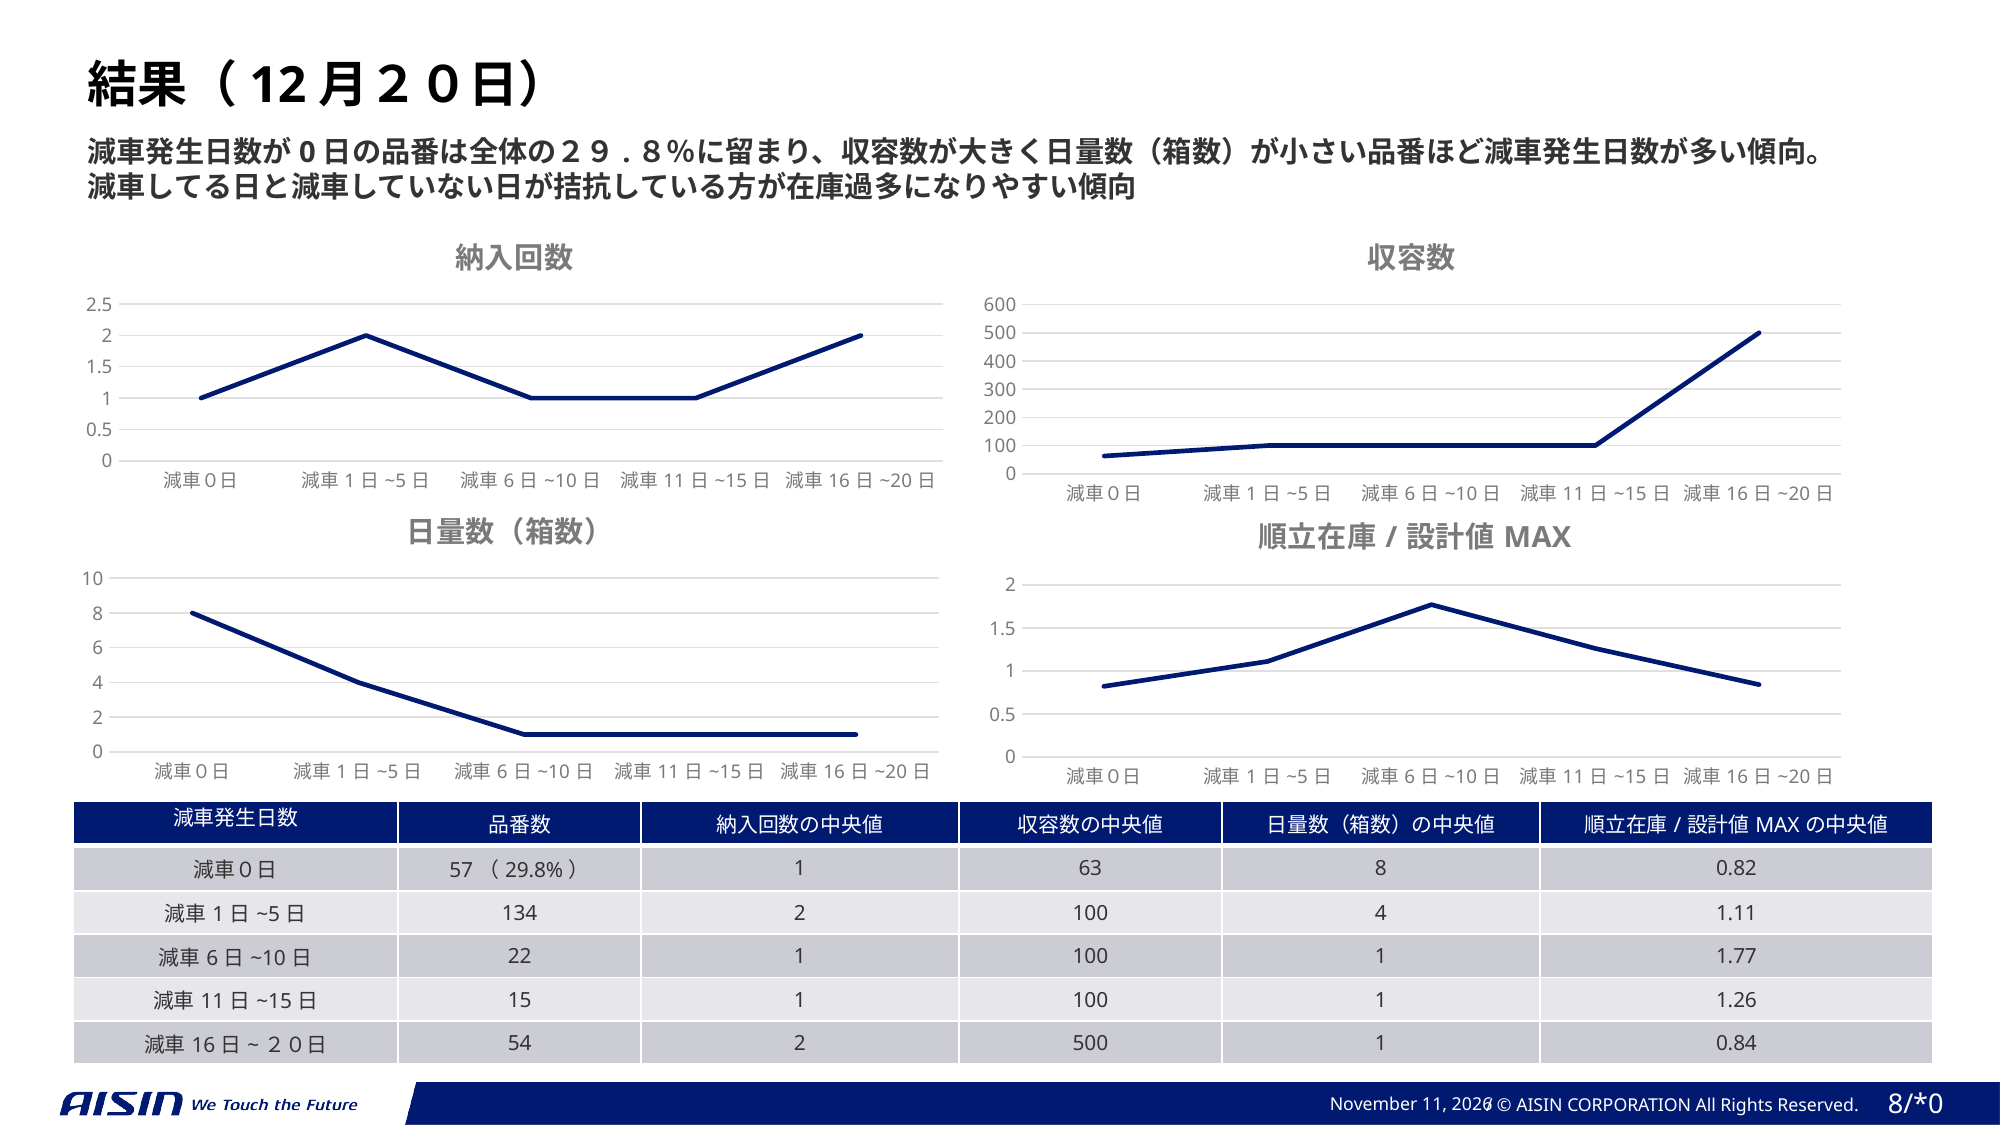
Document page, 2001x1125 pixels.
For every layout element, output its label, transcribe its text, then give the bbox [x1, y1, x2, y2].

table_cell 減車０日 [74, 848, 397, 890]
table_cell 54 [399, 1022, 640, 1063]
table_cell 22 [399, 935, 640, 977]
table_cell 2 [642, 892, 958, 933]
table_cell 100 [960, 935, 1221, 977]
table_cell 2 [642, 1022, 958, 1063]
table_cell 1 [1223, 1022, 1539, 1063]
table_cell 63 [960, 848, 1221, 890]
table_header 収容数の中央値 [960, 802, 1221, 843]
table_cell 1 [642, 848, 958, 890]
table_cell 1 [1223, 935, 1539, 977]
table_header 品番数 [399, 802, 640, 843]
table_cell 4 [1223, 892, 1539, 933]
table_cell 100 [960, 978, 1221, 1020]
table_cell 15 [399, 978, 640, 1020]
table_header 納入回数の中央値 [642, 802, 958, 843]
table_cell 減車1日~5日 [74, 892, 397, 933]
table_cell 1 [1223, 978, 1539, 1020]
table_header 日量数（箱数）の中央値 [1223, 804, 1539, 843]
table_cell 0.82 [1541, 848, 1932, 890]
list 減車発生日数が0日の品番は全体の２９.８％に留まり、収容数が大きく日量数（箱数）が小さい品番ほど減車発生日数が多い傾向。 減車してる日と減車していない日が拮抗している方が在庫過多になりやすい傾向 [72, 125, 1934, 800]
table_cell 8 [1223, 848, 1539, 890]
table_cell 100 [960, 892, 1221, 933]
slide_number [1142, 1093, 1508, 1116]
table_cell 減車6日~10日 [74, 935, 397, 977]
table_cell 1.26 [1541, 978, 1932, 1020]
table_cell 500 [960, 1022, 1221, 1063]
table_header 順立在庫/設計値MAXの中央値 [1541, 802, 1932, 843]
table_header 減車発生日数 [74, 802, 397, 843]
picture [0, 1082, 2000, 1125]
list 結果（12月２０日） [72, 44, 1934, 103]
table_cell 1.11 [1541, 892, 1932, 933]
table_cell 減車16日~２０日 [74, 1022, 397, 1063]
table_cell 1.77 [1541, 935, 1932, 977]
table_cell 減車11日~15日 [74, 978, 397, 1020]
table_cell 1 [642, 978, 958, 1020]
table_cell 57（29.8%） [399, 848, 640, 890]
table_cell 0.84 [1541, 1022, 1932, 1063]
chart [965, 211, 1860, 796]
table_cell 1 [642, 935, 958, 977]
chart [63, 211, 962, 791]
table_cell 134 [399, 892, 640, 933]
